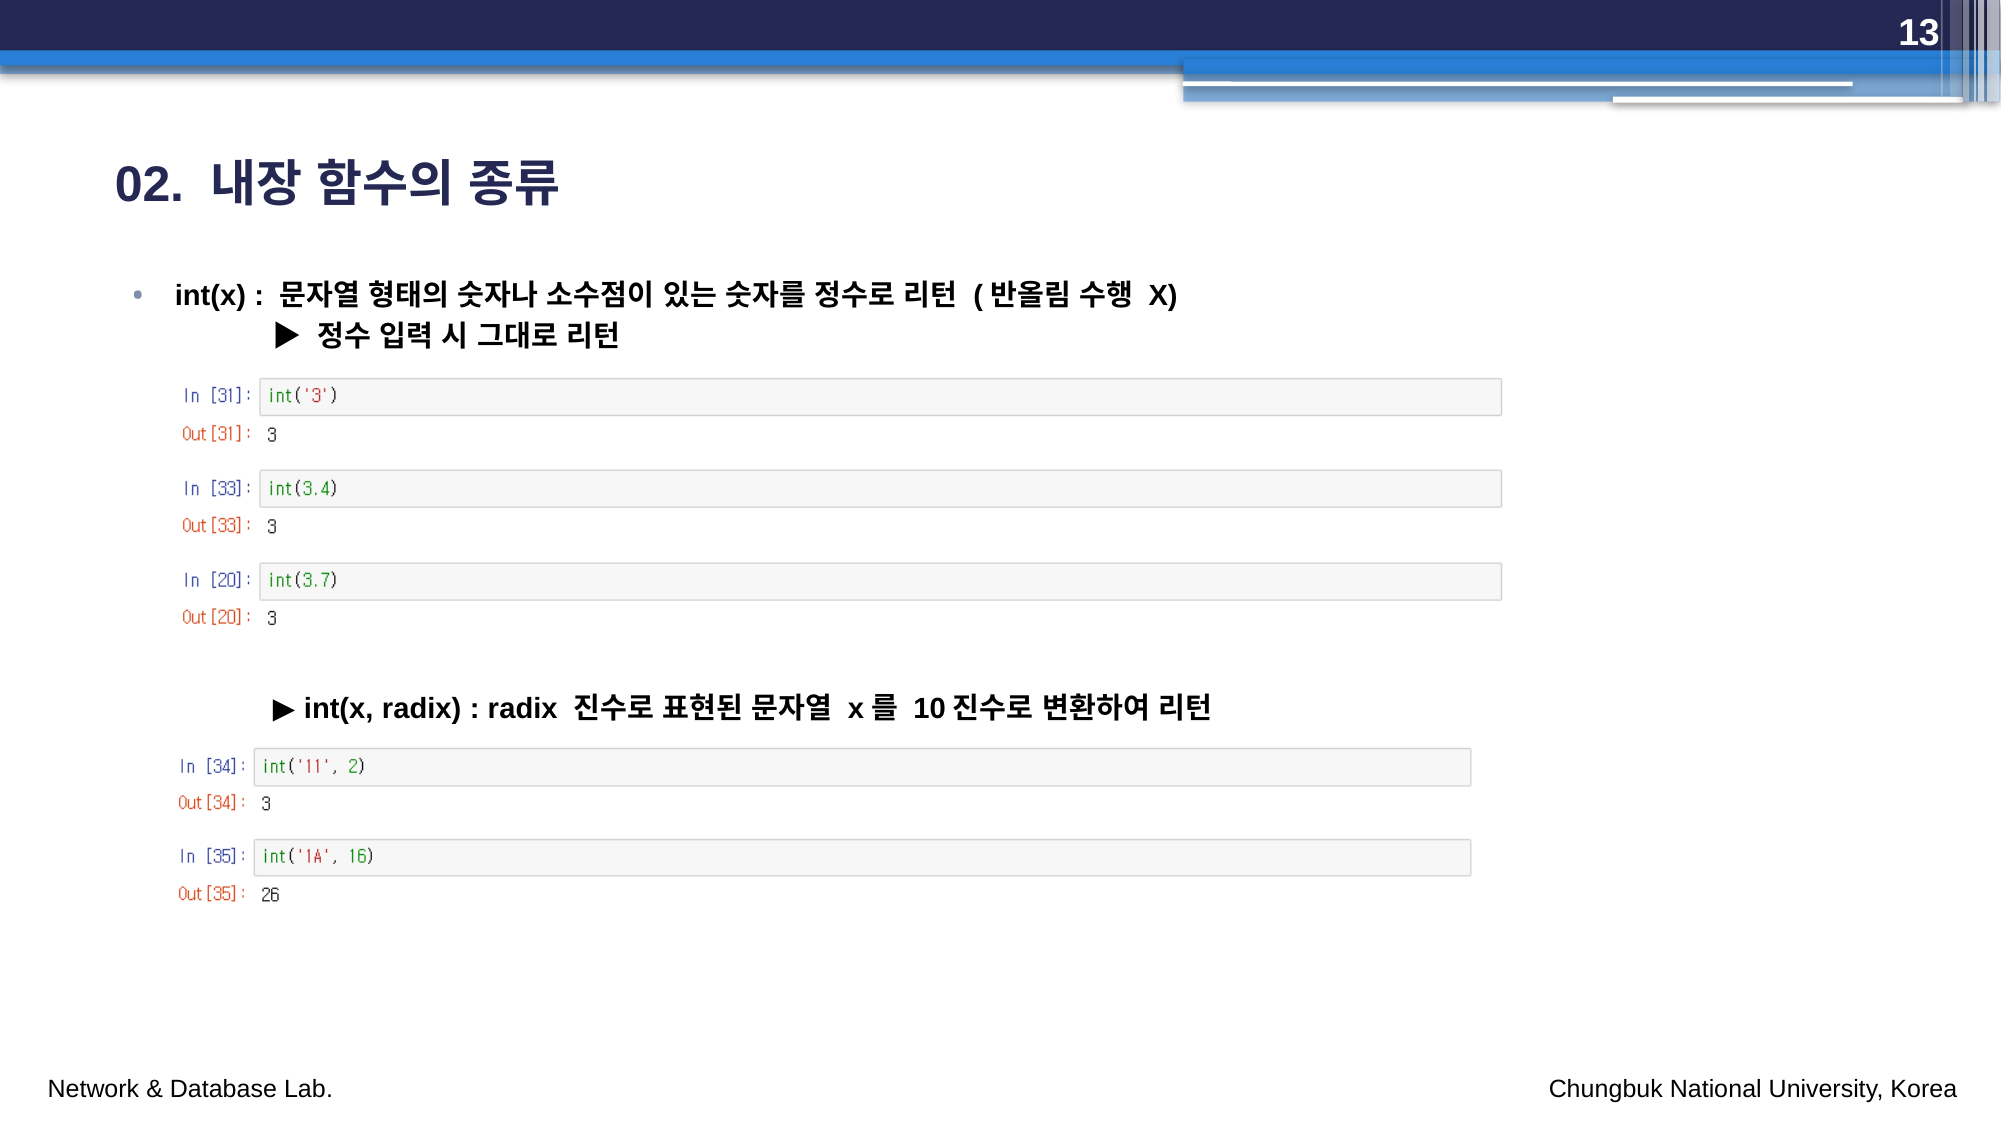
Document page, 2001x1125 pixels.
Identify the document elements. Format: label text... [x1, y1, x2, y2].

picture [168, 738, 1484, 914]
title 02. 내장 함수의 종류 [99, 93, 1900, 268]
list int(x) : 문자열 형태의 숫자나 소수점이 있는 숫자를 정수로 리턴 (반올림 수행 X) ▶ 정수 입력 시 그대로 리턴 ▶ int(x, radix) : radix 진수로 표현된 문자열 x를 10진수로 변환하여 리턴 [99, 268, 1900, 1079]
slide_number 13 [1788, 0, 1955, 61]
picture [168, 373, 1515, 634]
